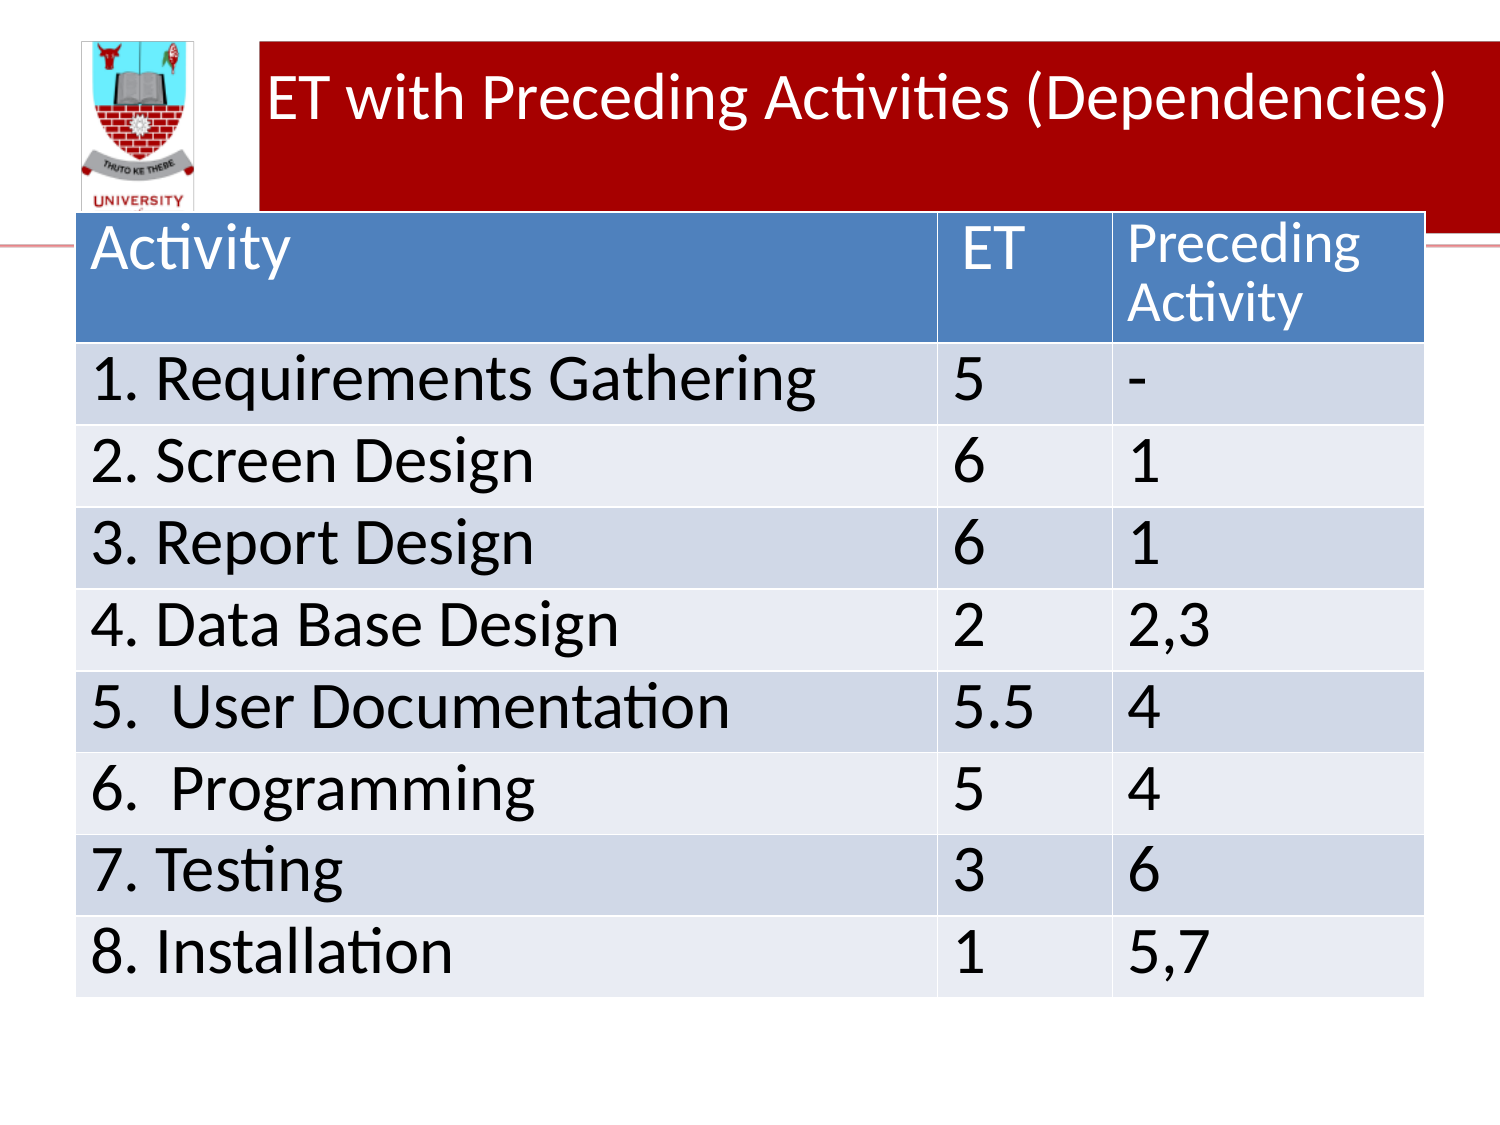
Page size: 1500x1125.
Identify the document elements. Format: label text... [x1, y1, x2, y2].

table_cell 2. Screen Design [76, 426, 937, 506]
table_cell 5,7 [1113, 917, 1424, 997]
table_cell 2,3 [1113, 590, 1424, 670]
table_cell 4. Data Base Design [76, 590, 937, 670]
table_header Preceding Activity [1113, 213, 1424, 342]
table_cell 5 [938, 344, 1112, 424]
table_cell 6 [1113, 835, 1424, 915]
title ET with Preceding Activities (Dependencies) [251, 45, 1500, 163]
table_cell 7. Testing [76, 835, 937, 915]
table_header ET [938, 213, 1112, 342]
table_cell 1 [1113, 426, 1424, 506]
table_cell 4 [1113, 753, 1424, 834]
table_cell 1 [1113, 508, 1424, 588]
table_cell 6. Programming [76, 753, 937, 834]
table_cell 5. User Documentation [76, 672, 937, 752]
table_cell 5.5 [938, 672, 1112, 752]
table_cell 2 [938, 590, 1112, 670]
table_cell 3 [938, 835, 1112, 915]
table_cell 1 [938, 917, 1112, 997]
table_cell 3. Report Design [76, 508, 937, 588]
table_cell - [1113, 344, 1424, 424]
table_cell 6 [938, 426, 1112, 506]
table_cell 8. Installation [76, 917, 937, 997]
table_cell 5 [938, 753, 1112, 834]
table_cell 4 [1113, 672, 1424, 752]
table_cell 6 [938, 508, 1112, 588]
table_cell 1. Requirements Gathering [76, 344, 937, 424]
table_header Activity [76, 213, 937, 342]
